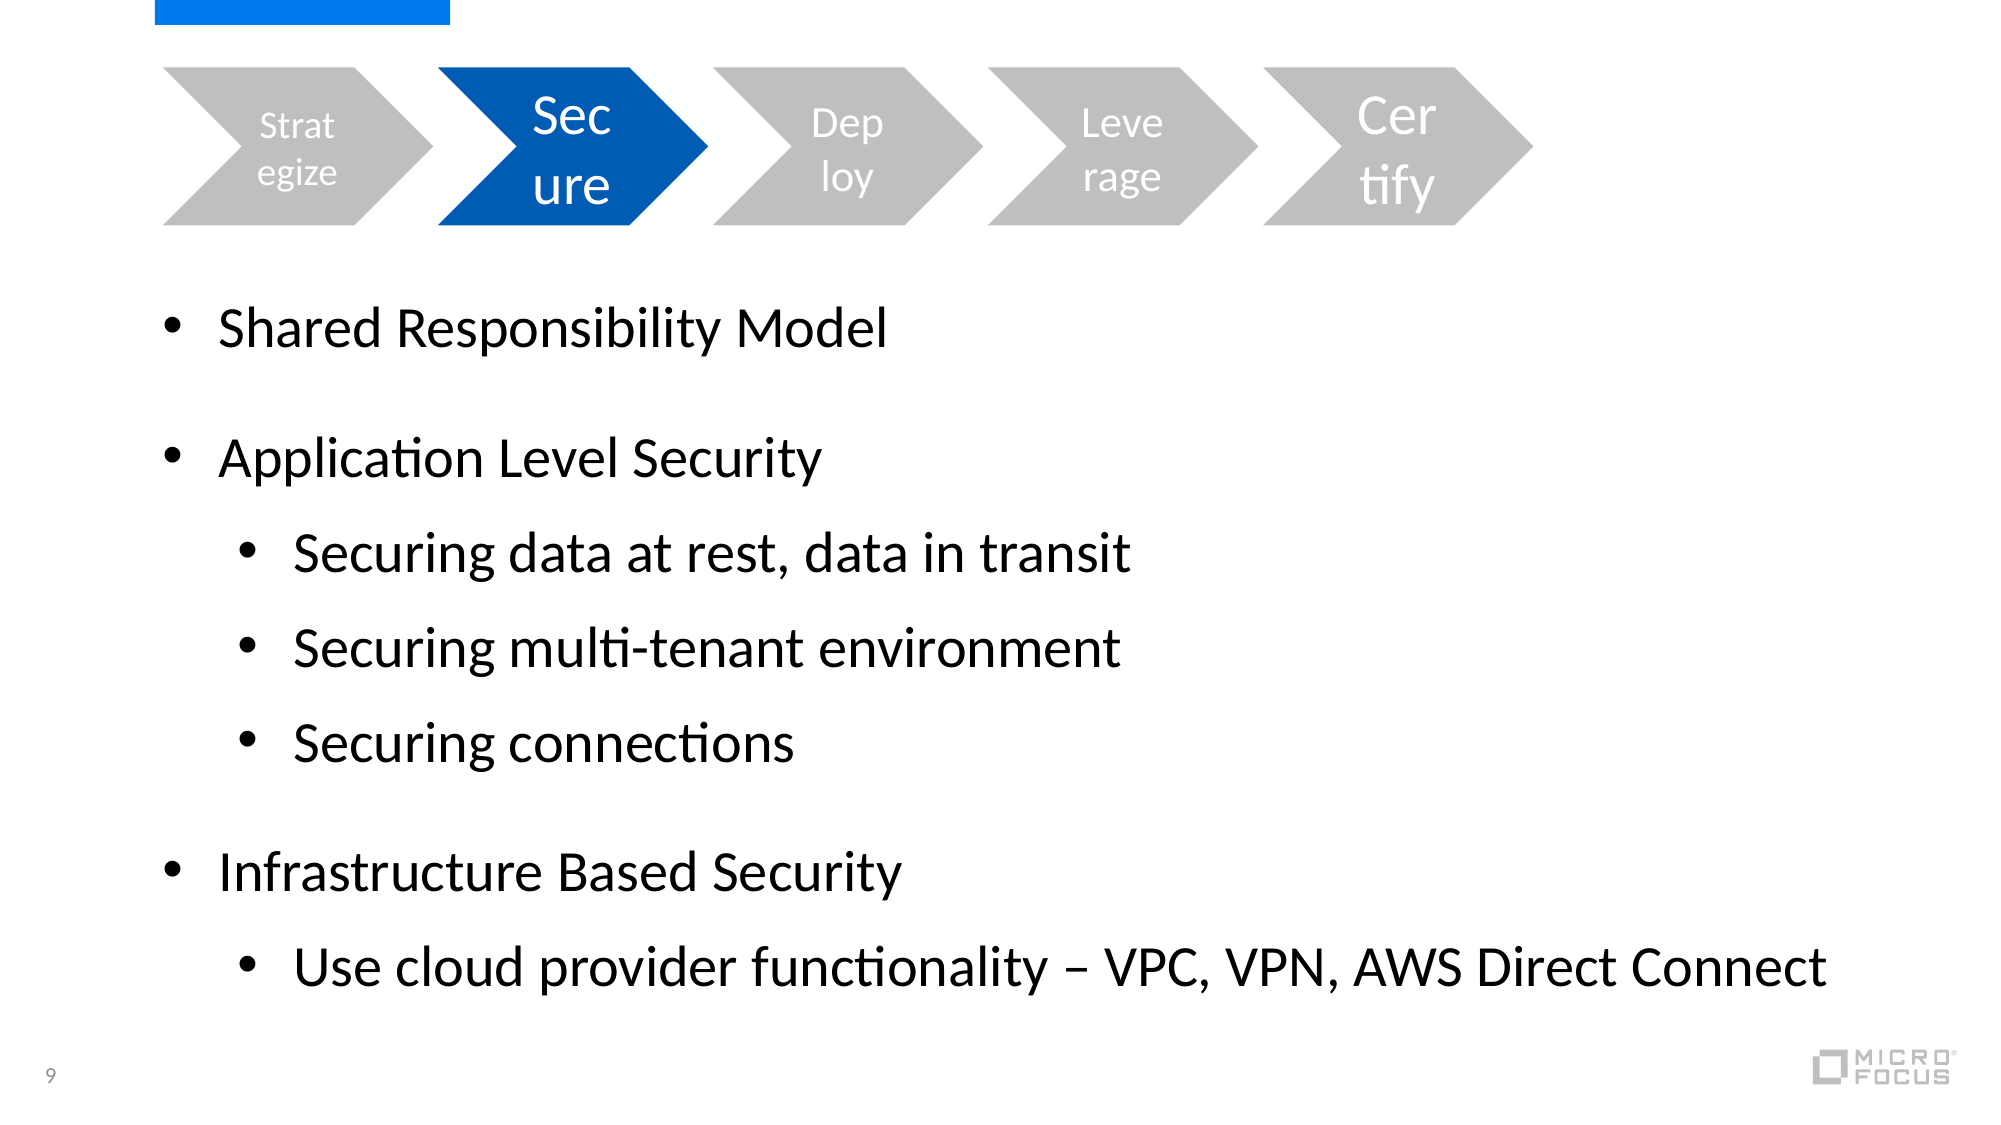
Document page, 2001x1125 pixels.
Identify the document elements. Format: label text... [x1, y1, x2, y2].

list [159, 66, 1536, 227]
slide_number 9 [30, 1051, 90, 1097]
text_box Shared Responsibility Model Application Level Security Securing data at rest, data in transit Securing multi-tenant environment Securing connections Infrastructure Based Security Use cloud provider functionality – VPC, VPN, AWS Direct Connect [162, 289, 1091, 999]
